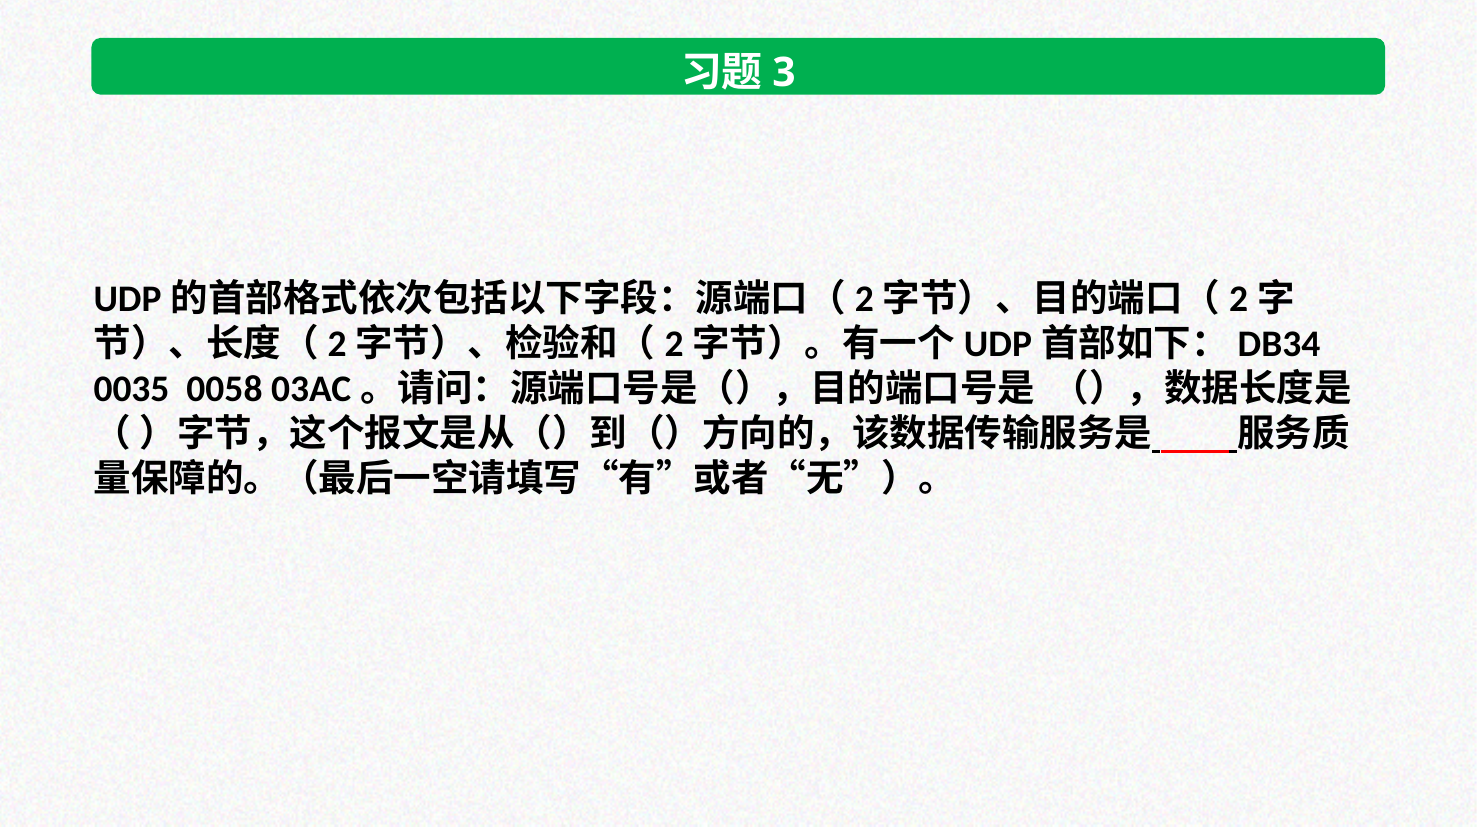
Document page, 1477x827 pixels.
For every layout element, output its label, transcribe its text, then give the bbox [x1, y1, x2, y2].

text_box 习题3 [666, 37, 811, 102]
text_box [811, 37, 1386, 95]
picture [0, 0, 1477, 827]
text_box UDP的首部格式依次包括以下字段：源端口（2字节）、目的端口（2字节）、长度（2字节）、检验和（2字节）。有一个UDP首部如下：DB34 0035 0058 03AC。请问：源端口号是（），目的端口号是 （），数据长度是 （ ）字节，这个报文是从（）到（）方向的，该数据传输服务是 服务质量保障的。（最后一空请填写“有”或者“无”）。 [78, 266, 1387, 587]
text_box [91, 37, 666, 95]
